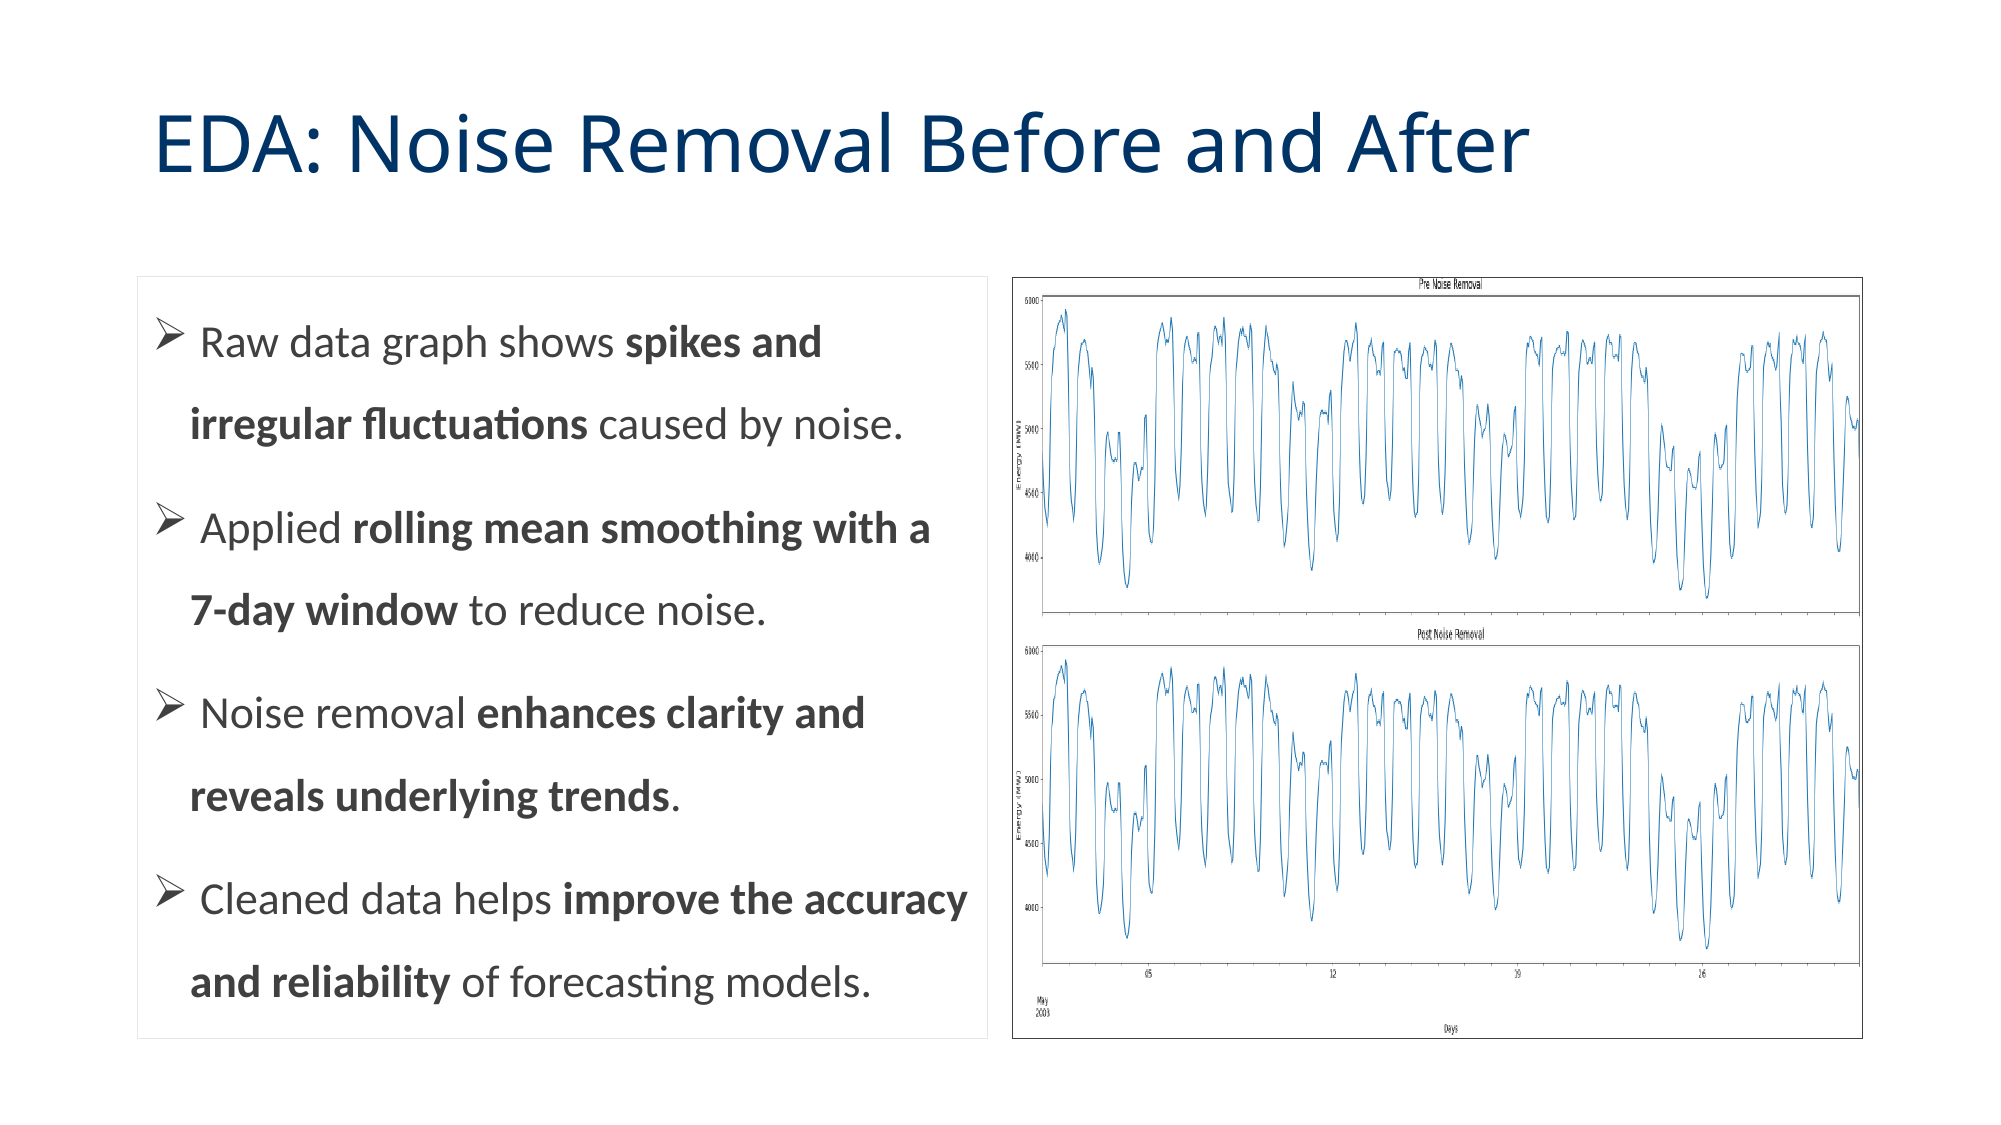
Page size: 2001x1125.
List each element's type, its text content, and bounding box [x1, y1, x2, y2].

title EDA: Noise Removal Before and After [137, 37, 1863, 256]
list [1012, 276, 1863, 1039]
list Raw data graph shows spikes and irregular fluctuations caused by noise. Applied rolling mean smoothing with a 7-day window to reduce noise. Noise removal enhances clarity and reveals underlying trends. Cleaned data helps improve the accuracy and reliability of forecasting models. [137, 276, 988, 1039]
